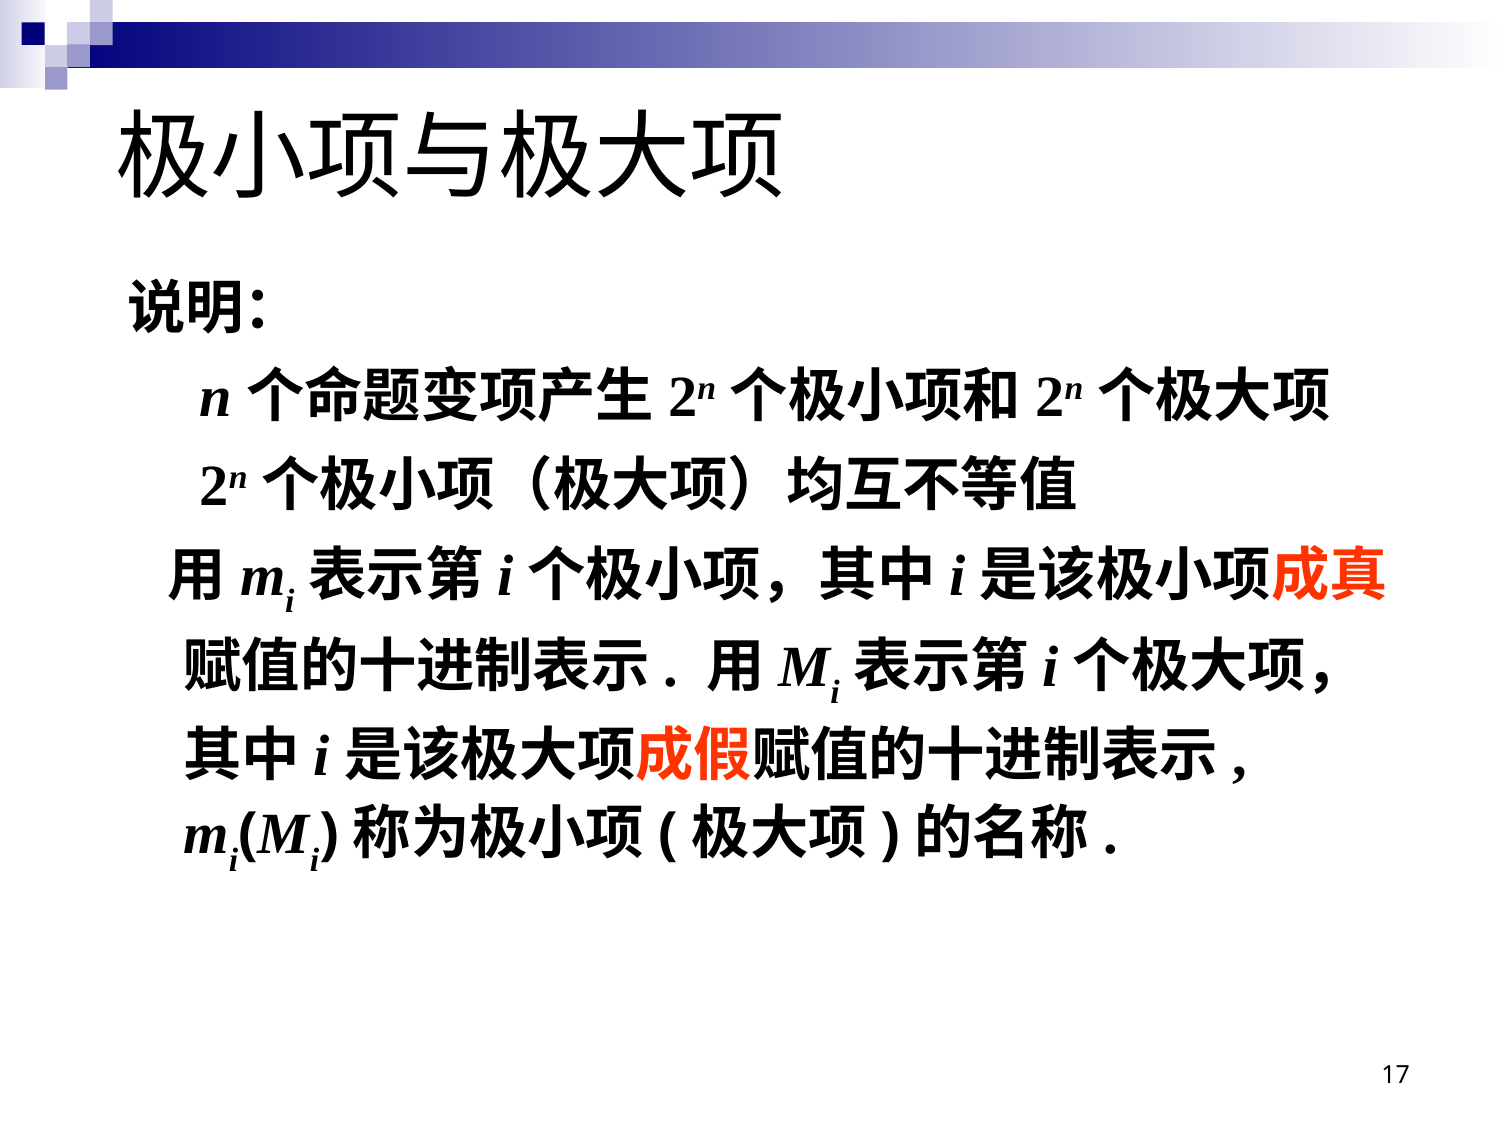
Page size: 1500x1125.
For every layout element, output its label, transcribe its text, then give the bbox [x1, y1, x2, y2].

list 说明： n个命题变项产生2n个极小项和2n个极大项 2n个极小项（极大项）均互不等值 用mi表示第i个极小项，其中i是该极小项成真赋值的十进制表示. 用Mi表示第i个极大项，其中i是该极大项成假赋值的十进制表示, mi(Mi)称为极小项(极大项)的名称. [112, 255, 1412, 1029]
slide_number 17 [1074, 1025, 1425, 1100]
title 极小项与极大项 [100, 101, 1451, 202]
